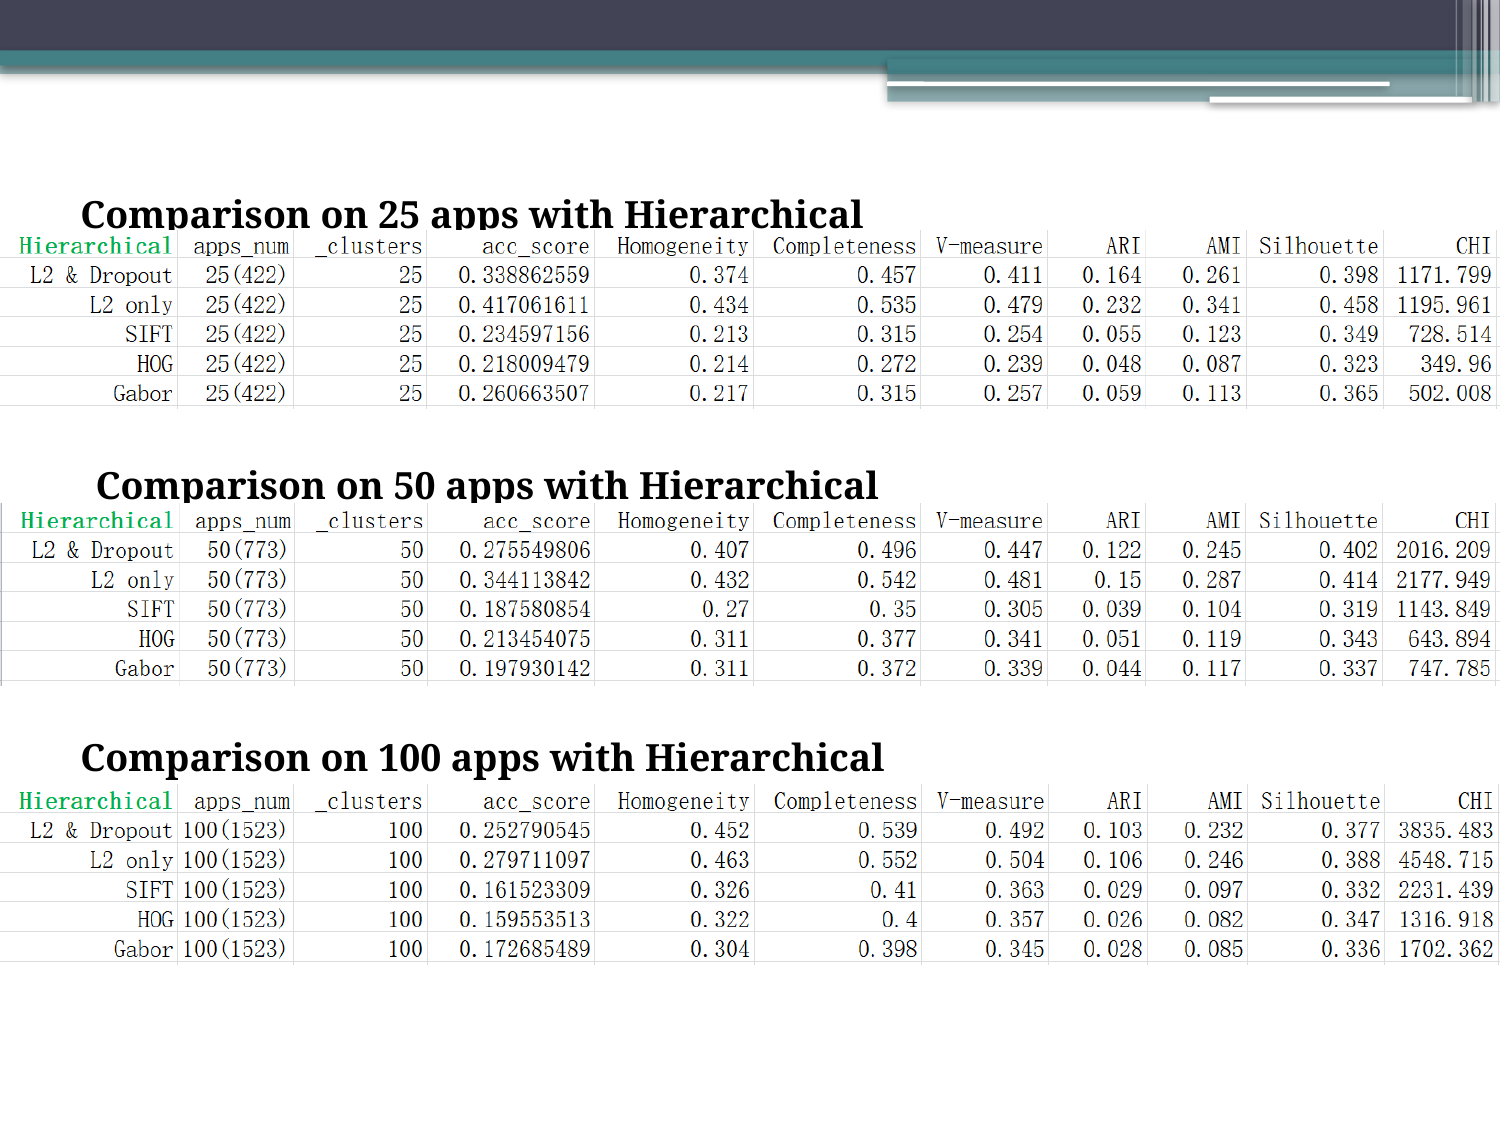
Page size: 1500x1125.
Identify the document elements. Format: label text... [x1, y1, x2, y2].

picture [0, 784, 1500, 965]
picture [0, 230, 1500, 410]
text_box Comparison on 100 apps with Hierarchical [65, 703, 985, 781]
picture [0, 503, 1500, 686]
text_box Comparison on 50 apps with Hierarchical [80, 431, 895, 500]
text_box Comparison on 25 apps with Hierarchical [65, 160, 1436, 227]
